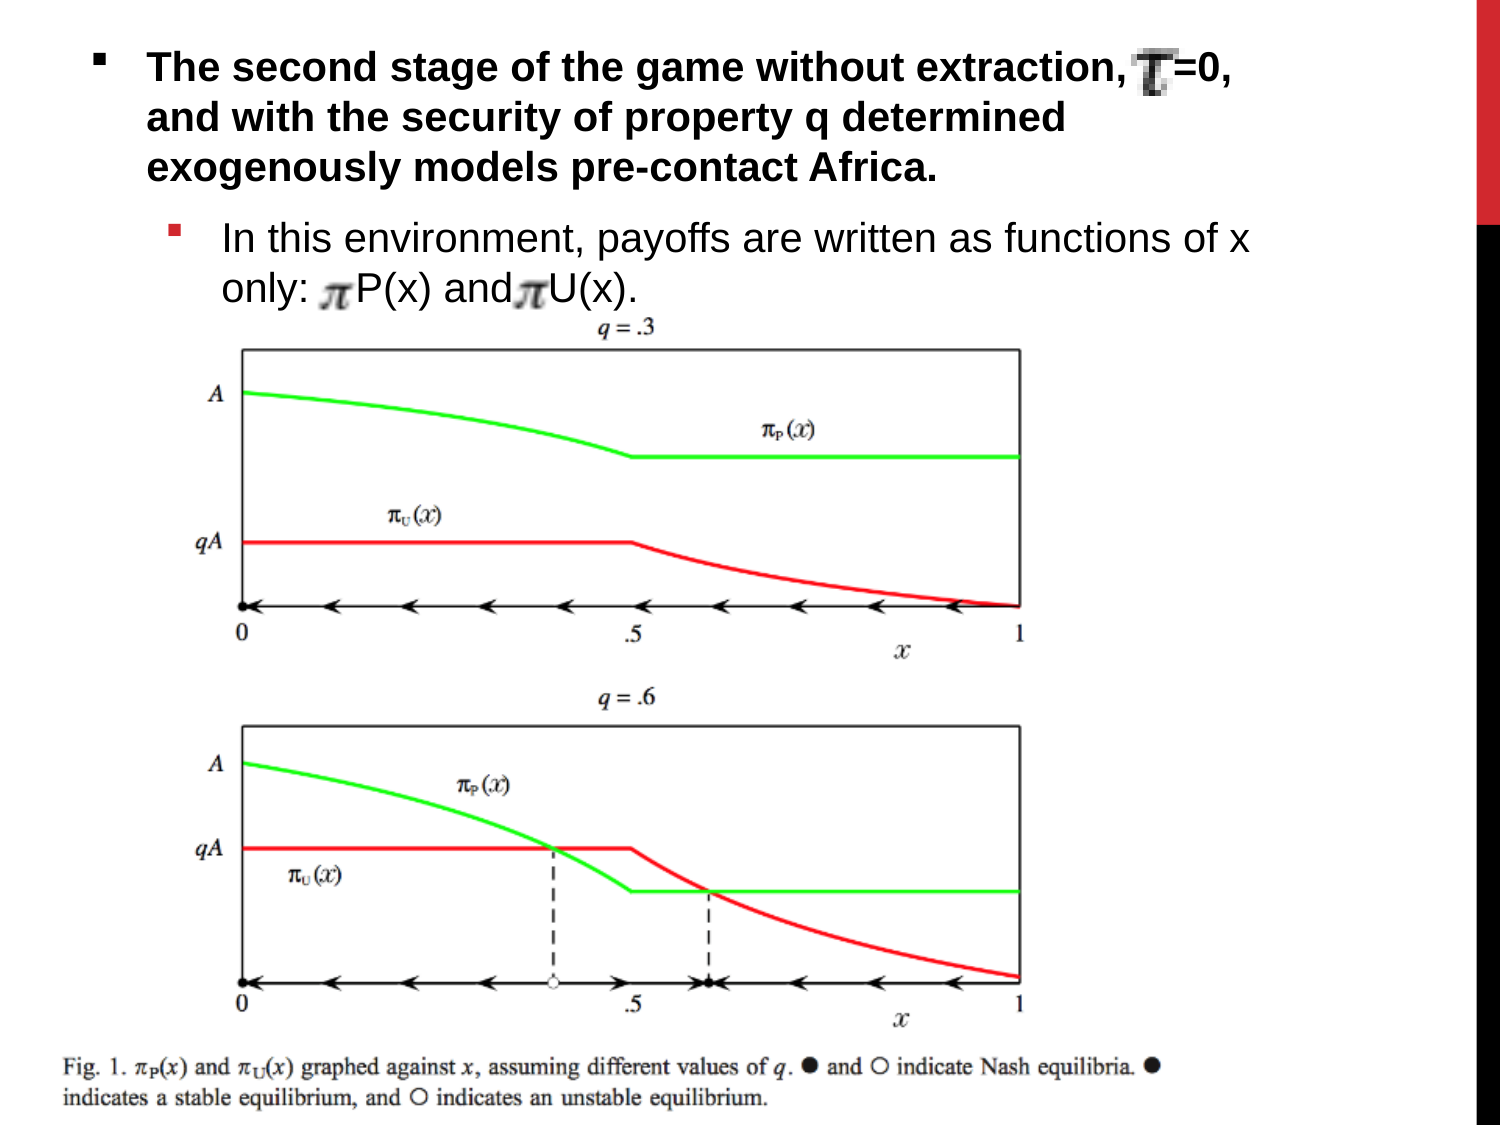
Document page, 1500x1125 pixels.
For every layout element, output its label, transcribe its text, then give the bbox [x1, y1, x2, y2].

picture [0, 316, 1234, 1122]
list The second stage of the game without extraction, =0, and with the security of property q determined exogenously models pre-contact Africa. In this environment, payoffs are written as functions of x only: P(x) and U(x). [75, 31, 1325, 1005]
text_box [506, 271, 557, 311]
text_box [1118, 31, 1193, 109]
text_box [312, 273, 361, 311]
